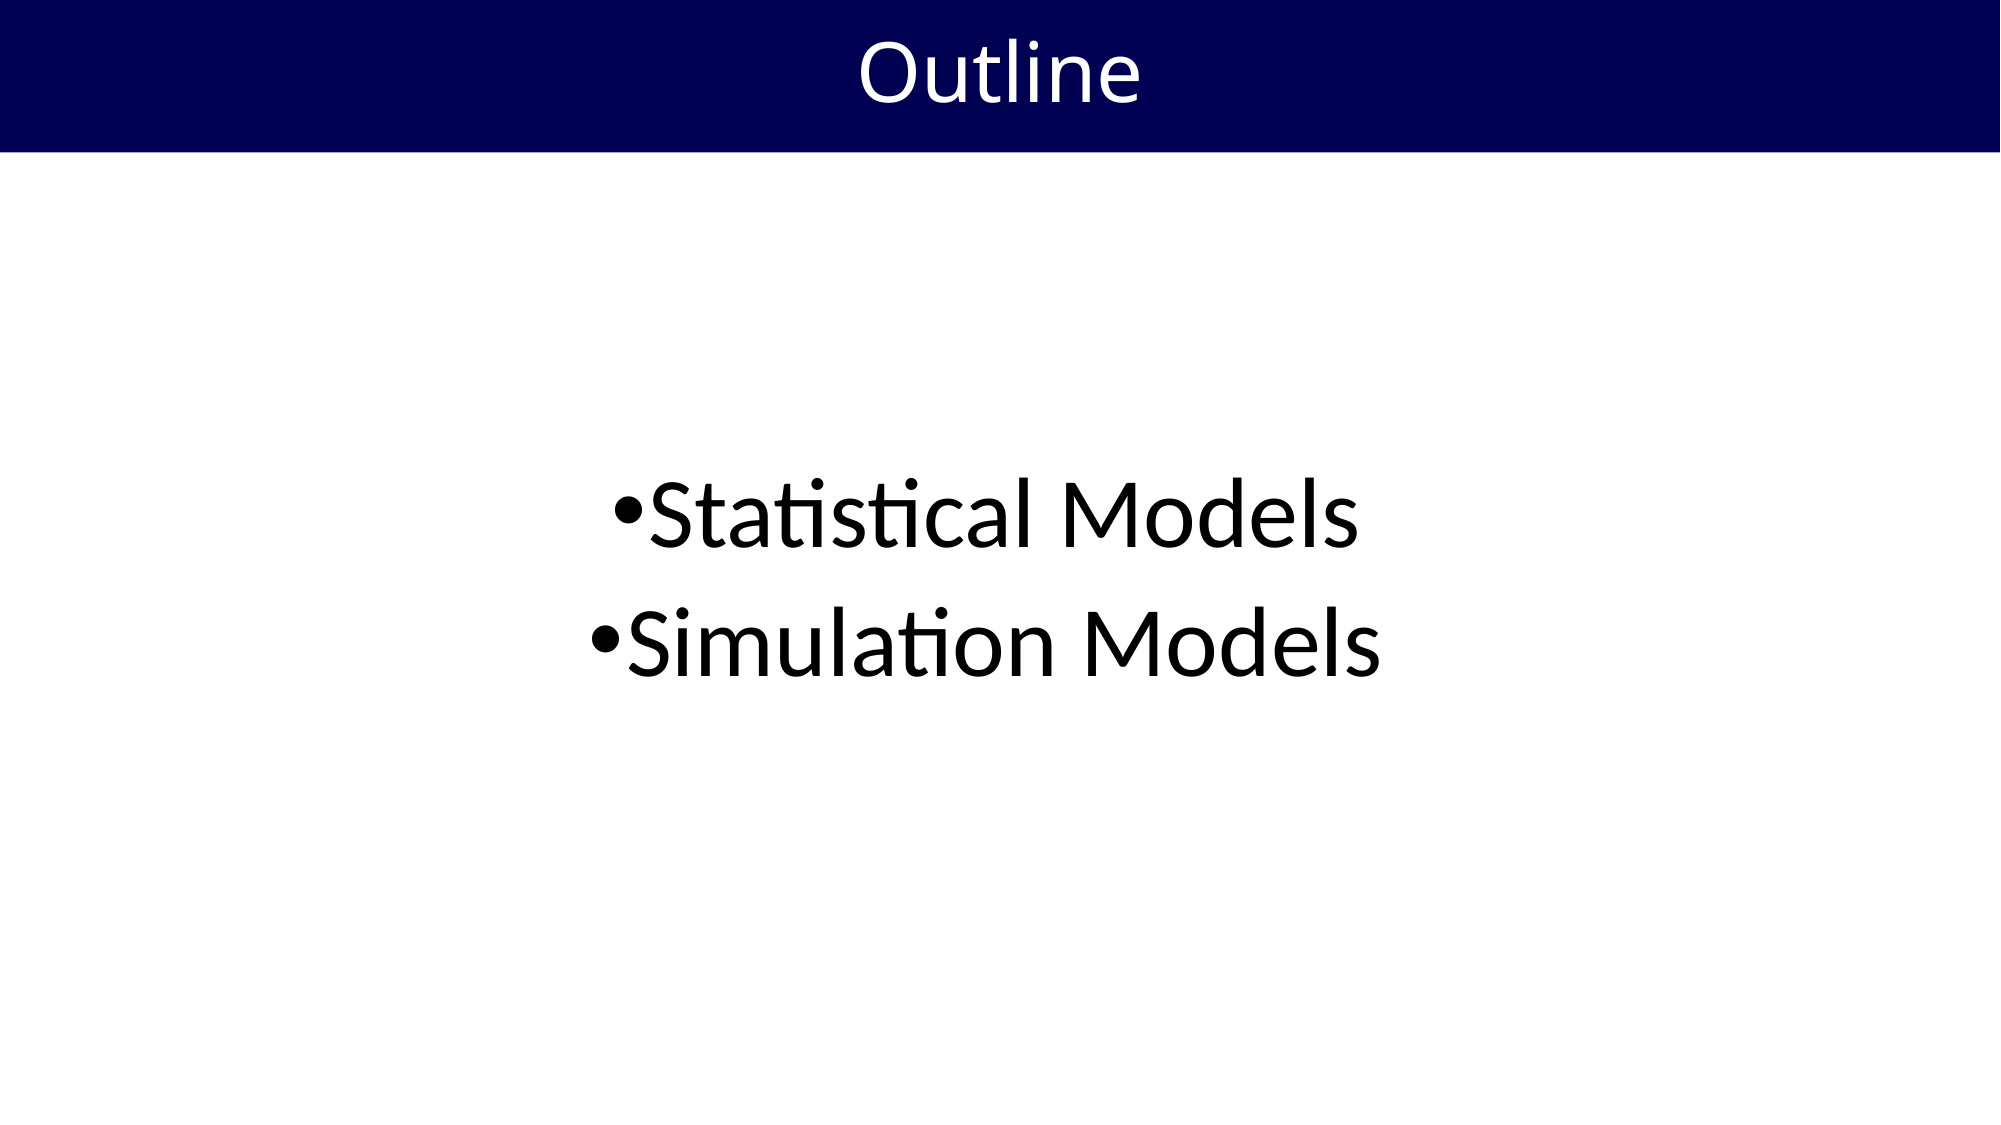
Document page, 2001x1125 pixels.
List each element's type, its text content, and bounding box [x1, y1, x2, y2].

list Statistical Models Simulation Models [123, 453, 1849, 743]
text_box Outline [0, 0, 2000, 153]
